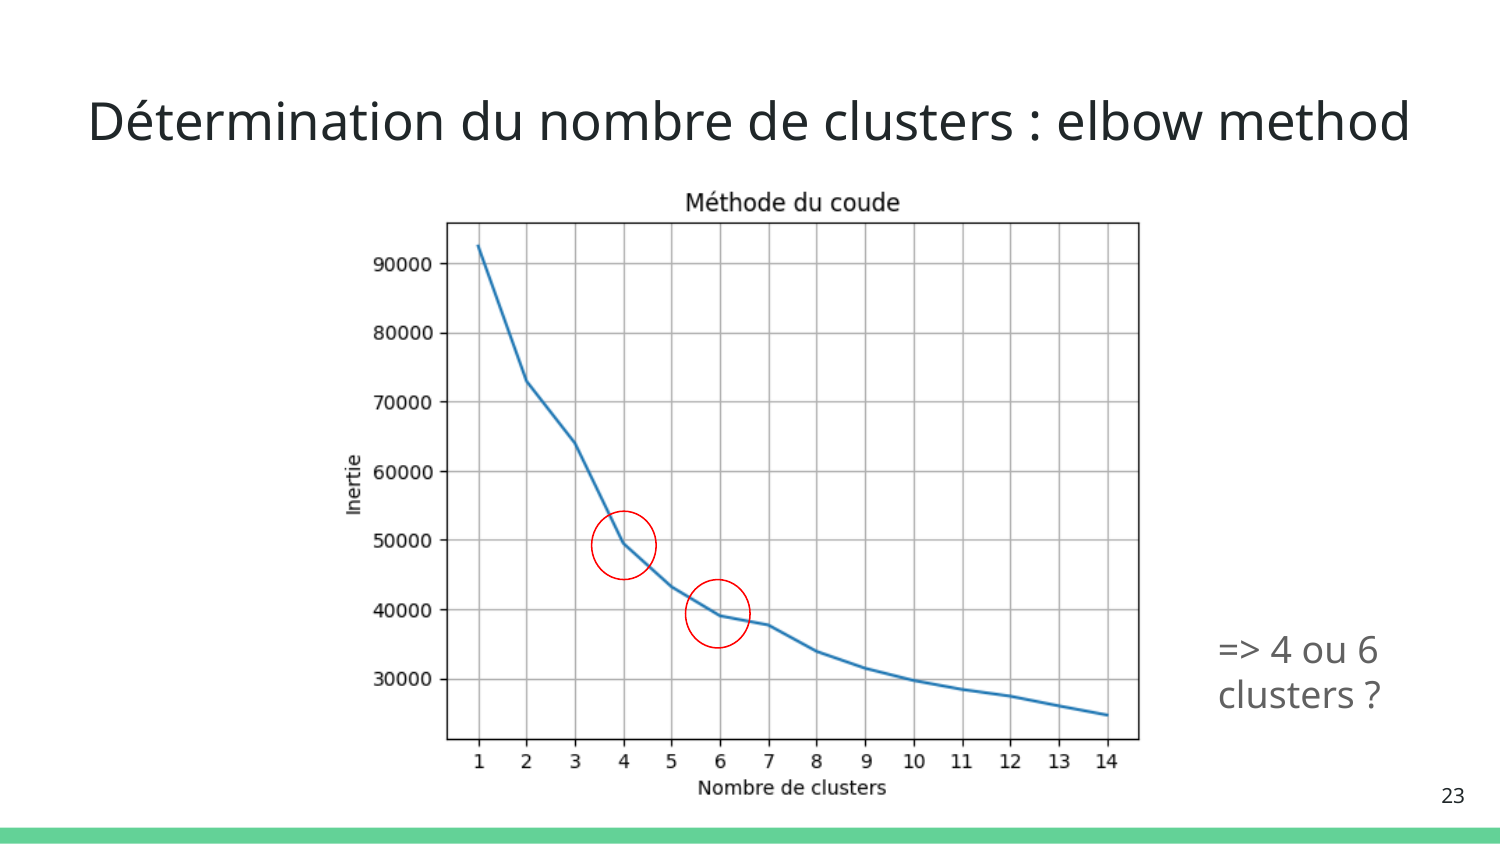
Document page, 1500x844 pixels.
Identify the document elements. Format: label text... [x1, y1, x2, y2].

picture [331, 178, 1169, 807]
slide_number ‹#› [1389, 764, 1480, 830]
title Détermination du nombre de clusters : elbow method [51, 72, 1449, 167]
text_box => 4 ou 6 clusters ? [1202, 610, 1449, 750]
